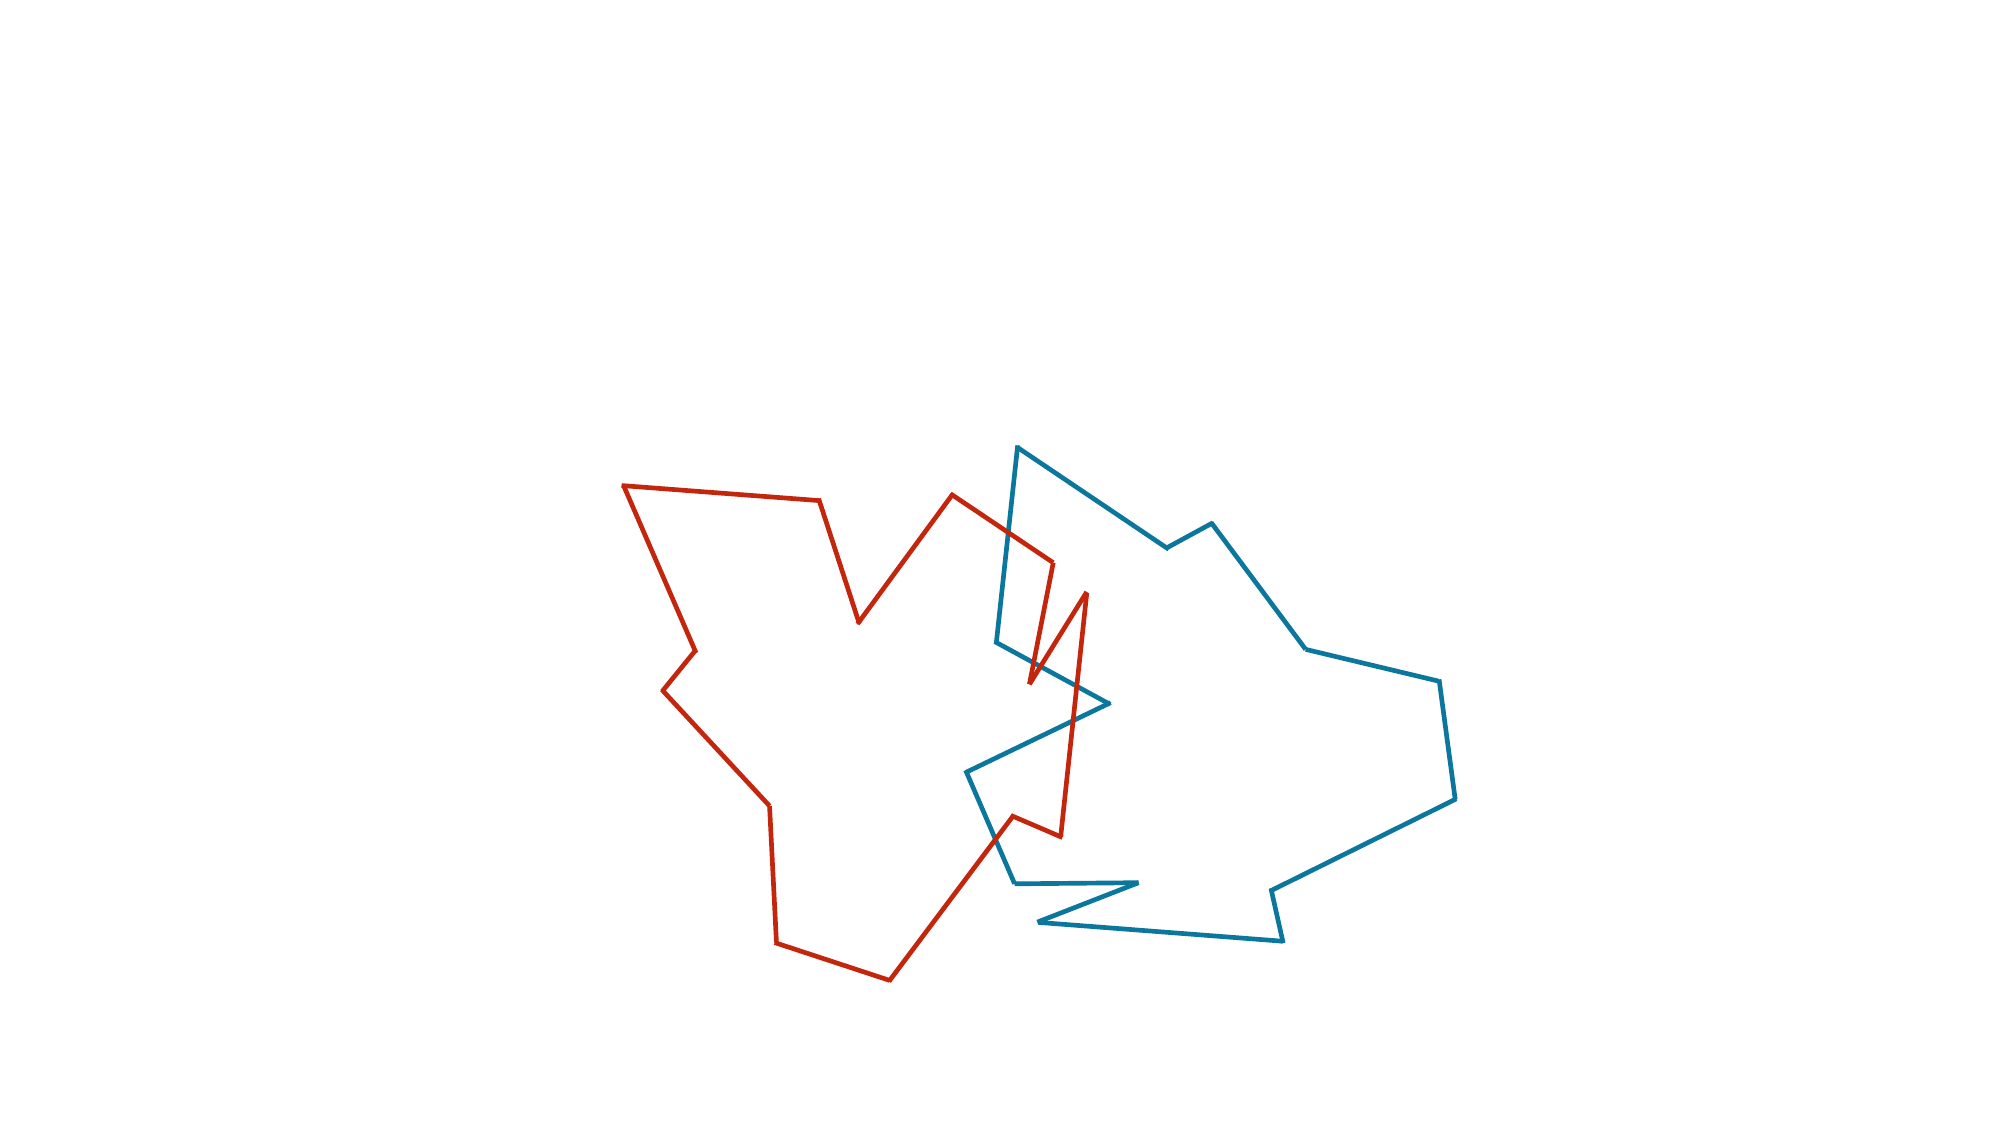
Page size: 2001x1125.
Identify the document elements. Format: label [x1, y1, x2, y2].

text_box [1119, 498, 1467, 958]
text_box [609, 498, 1119, 958]
